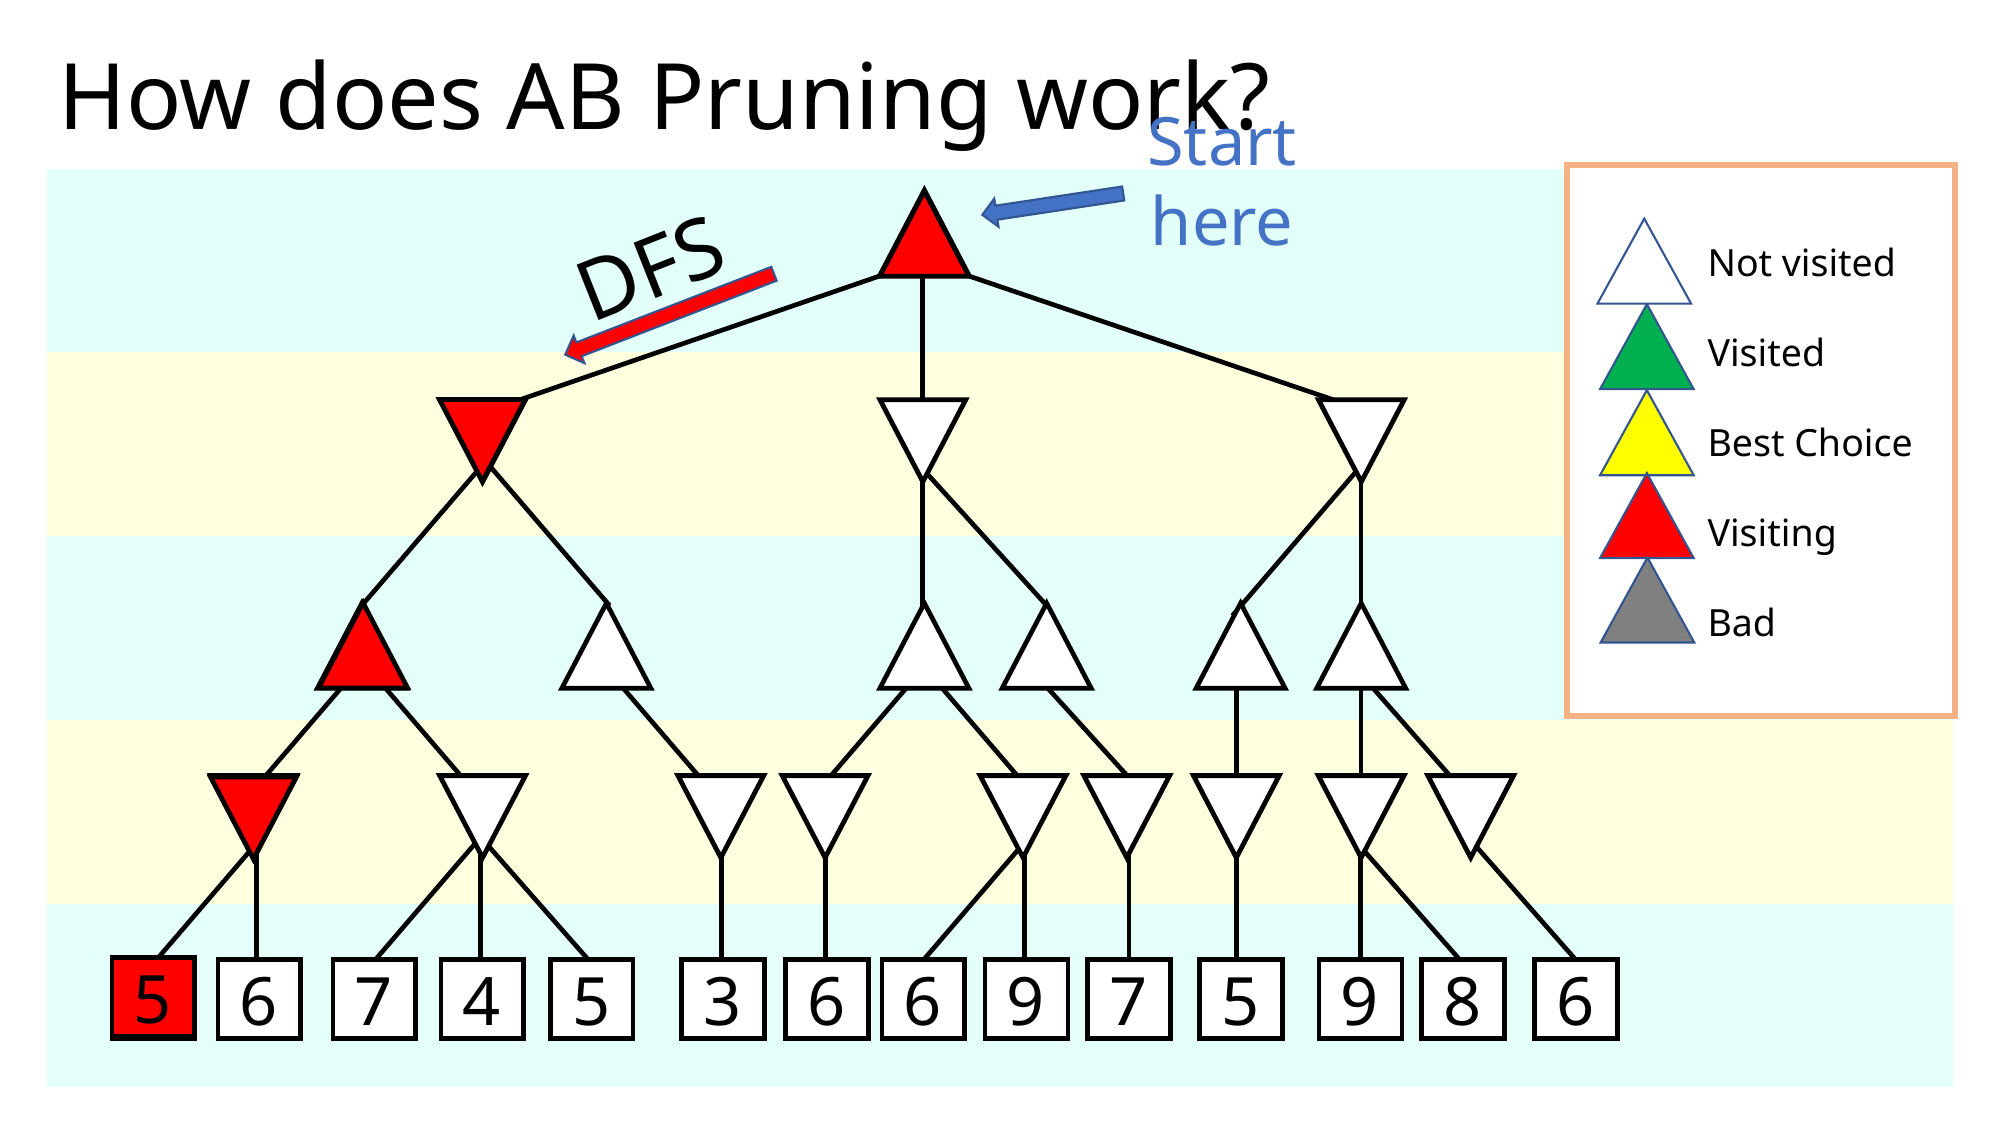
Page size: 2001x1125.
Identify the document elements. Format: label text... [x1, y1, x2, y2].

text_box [36, 766, 297, 873]
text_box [1567, 165, 1955, 717]
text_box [239, 207, 782, 489]
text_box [130, 588, 408, 695]
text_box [718, 91, 1315, 277]
title How does AB Pruning work? [43, 34, 1769, 165]
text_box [43, 165, 1957, 1091]
